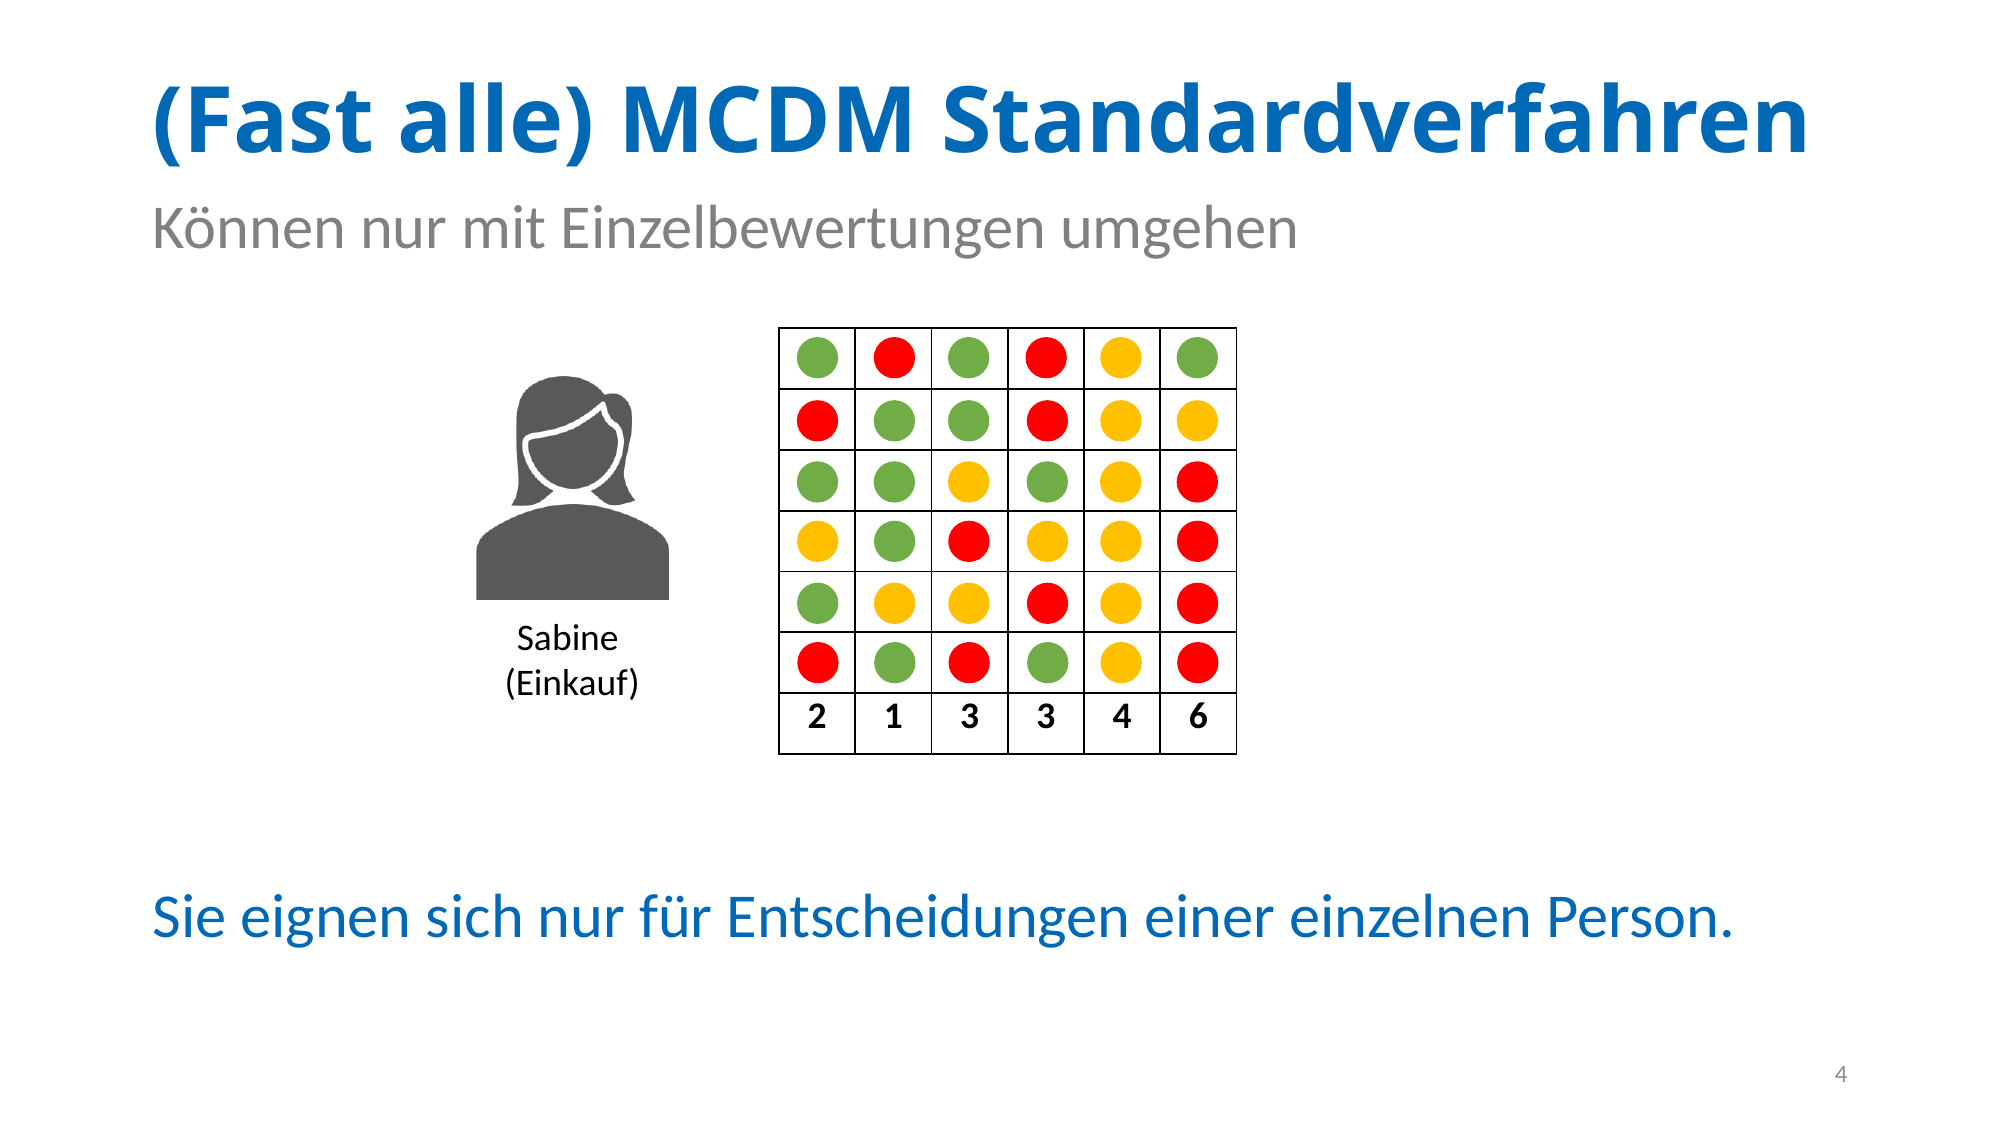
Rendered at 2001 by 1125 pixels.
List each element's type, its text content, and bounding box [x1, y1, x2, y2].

text_box [946, 399, 991, 443]
text_box Sabine (Einkauf) [489, 643, 655, 711]
picture [427, 353, 717, 643]
text_box [1025, 581, 1070, 626]
text_box [796, 581, 840, 626]
text_box [1026, 640, 1070, 685]
text_box [795, 335, 840, 380]
text_box [1099, 335, 1143, 380]
text_box [872, 581, 917, 626]
text_box [1025, 519, 1070, 564]
text_box [1175, 335, 1220, 380]
text_box [946, 335, 991, 380]
title (Fast alle) MCDM Standardverfahren [137, 59, 1863, 186]
text_box [796, 640, 840, 685]
text_box [1098, 460, 1143, 504]
text_box [795, 399, 840, 443]
text_box [1099, 399, 1143, 443]
text_box [1025, 399, 1070, 443]
text_box [1176, 640, 1220, 685]
text_box [1175, 399, 1220, 443]
slide_number 4 [1412, 1042, 1863, 1103]
list Können nur mit Einzelbewertungen umgehen [137, 186, 1863, 300]
text_box [1175, 519, 1220, 564]
text_box [947, 519, 991, 564]
list Sie eignen sich nur für Entscheidungen einer einzelnen Person. [137, 875, 1863, 1014]
text_box [947, 581, 991, 626]
text_box [1175, 460, 1220, 504]
text_box [795, 460, 840, 504]
text_box [946, 460, 991, 504]
text_box [872, 399, 917, 443]
text_box [796, 519, 840, 564]
text_box [947, 640, 991, 685]
text_box [873, 640, 917, 685]
text_box [872, 519, 917, 564]
text_box [872, 460, 917, 504]
text_box [1175, 581, 1220, 626]
text_box [872, 335, 917, 380]
text_box [1099, 640, 1143, 685]
text_box [1099, 581, 1143, 626]
text_box [1099, 519, 1143, 564]
text_box [1024, 335, 1068, 380]
text_box [1025, 460, 1070, 504]
